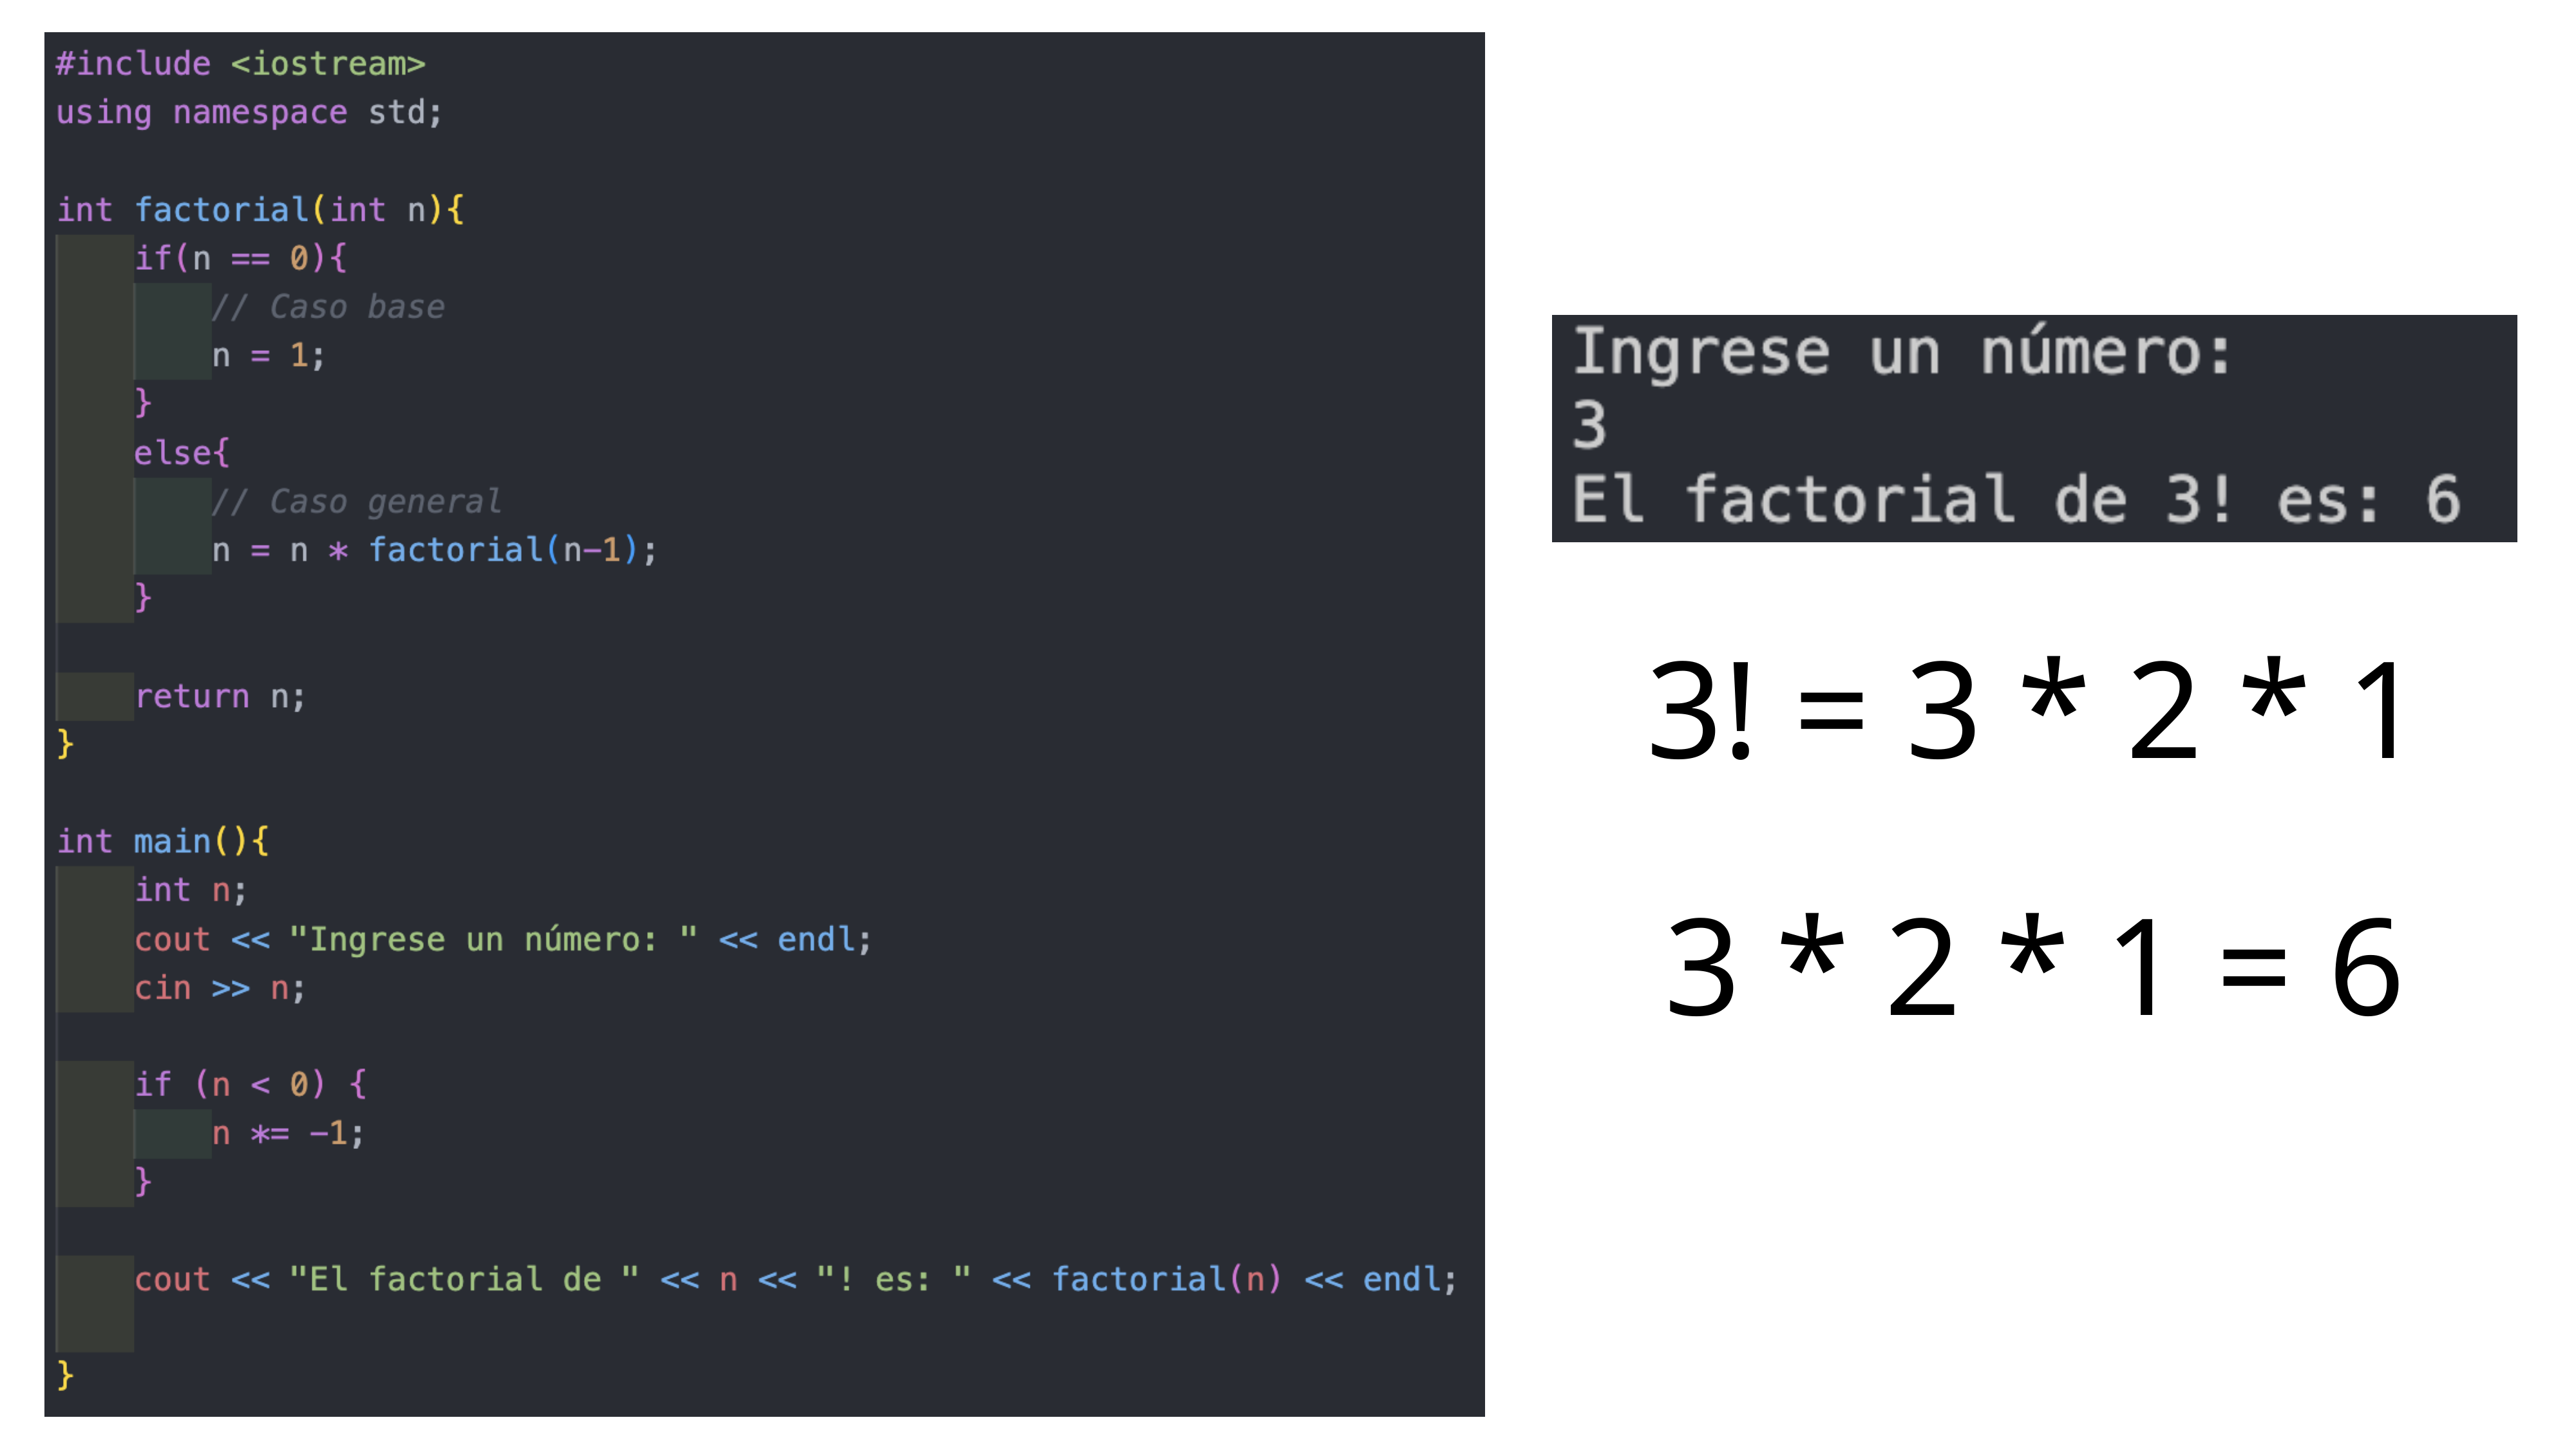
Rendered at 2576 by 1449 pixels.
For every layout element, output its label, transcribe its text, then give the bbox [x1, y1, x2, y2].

text_box 3! = 3 * 2 * 1 [1641, 619, 2429, 791]
text_box 3 * 2 * 1 = 6 [1659, 875, 2410, 1048]
picture [1552, 314, 2517, 542]
picture [44, 32, 1485, 1417]
